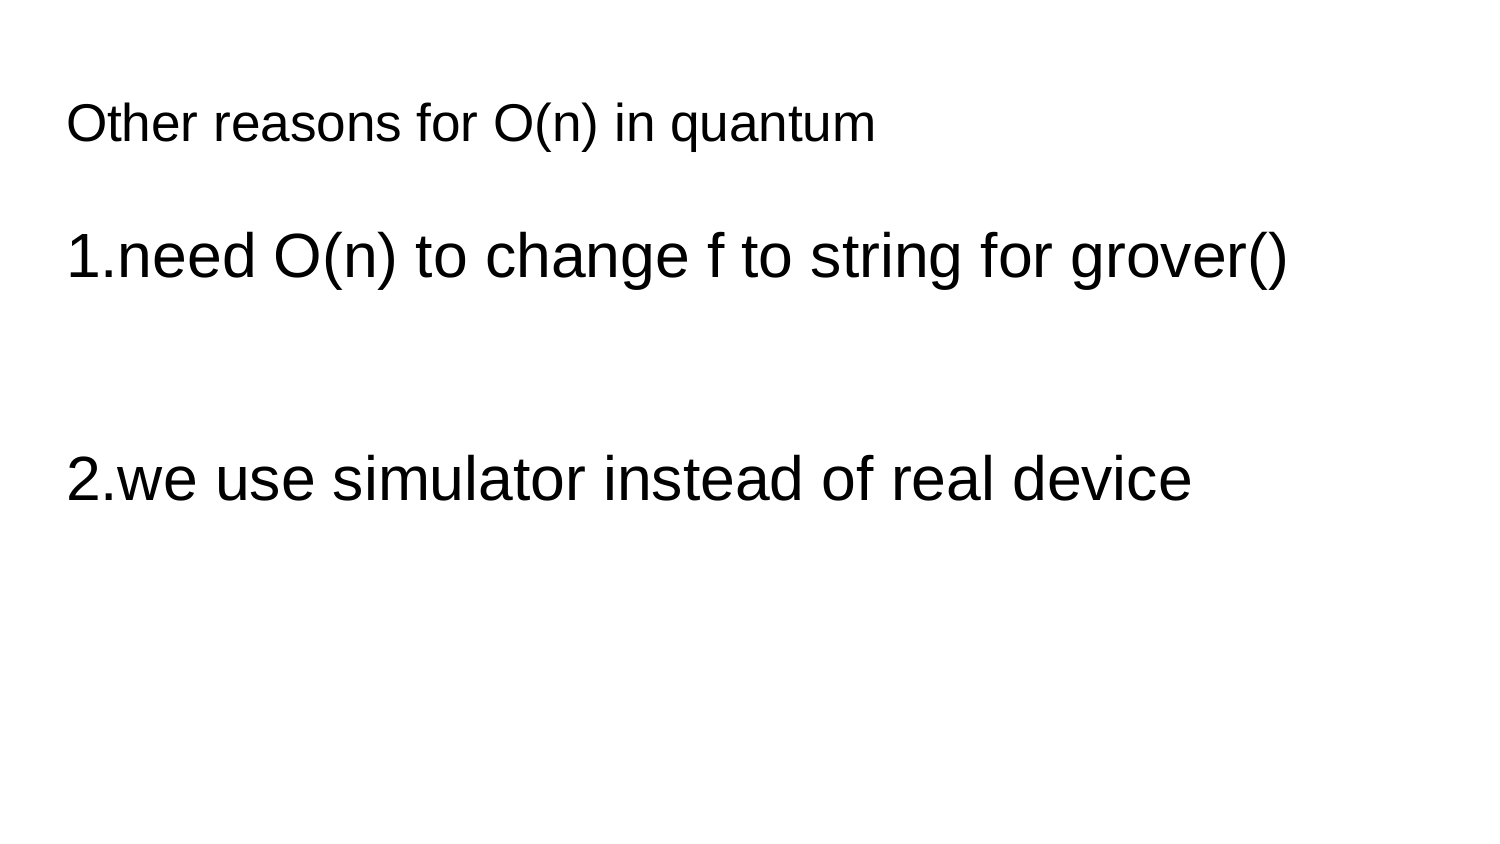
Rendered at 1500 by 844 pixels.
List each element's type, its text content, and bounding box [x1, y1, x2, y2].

list 1.need O(n) to change f to string for grover() 2.we use simulator instead of real device [51, 189, 1449, 750]
title Other reasons for O(n) in quantum [51, 72, 1449, 167]
